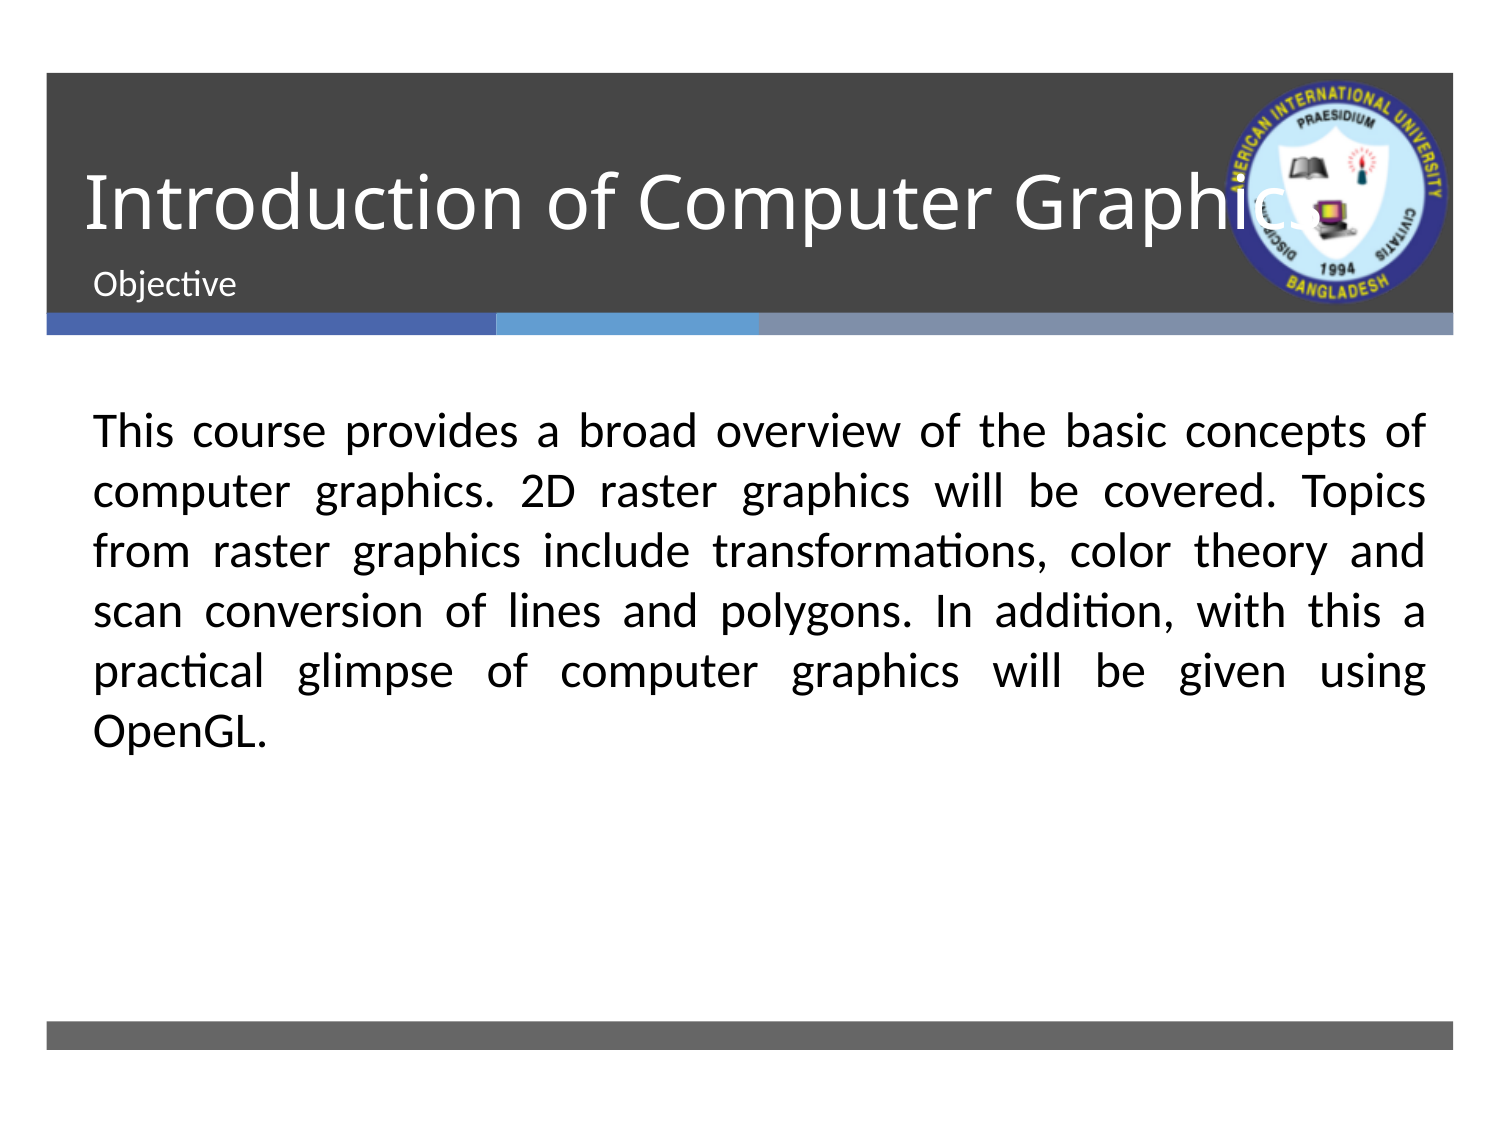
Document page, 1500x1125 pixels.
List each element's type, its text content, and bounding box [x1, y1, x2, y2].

picture [1351, 75, 1454, 310]
text_box This course provides a broad overview of the basic concepts of computer graphics. 2D raster graphics will be covered. Topics from raster graphics include transformations, color theory and scan conversion of lines and polygons. In addition, with this a practical glimpse of computer graphics will be given using OpenGL. [78, 389, 1442, 825]
title Introduction of Computer Graphics [69, 73, 1351, 253]
subtitle Objective [78, 251, 1351, 331]
